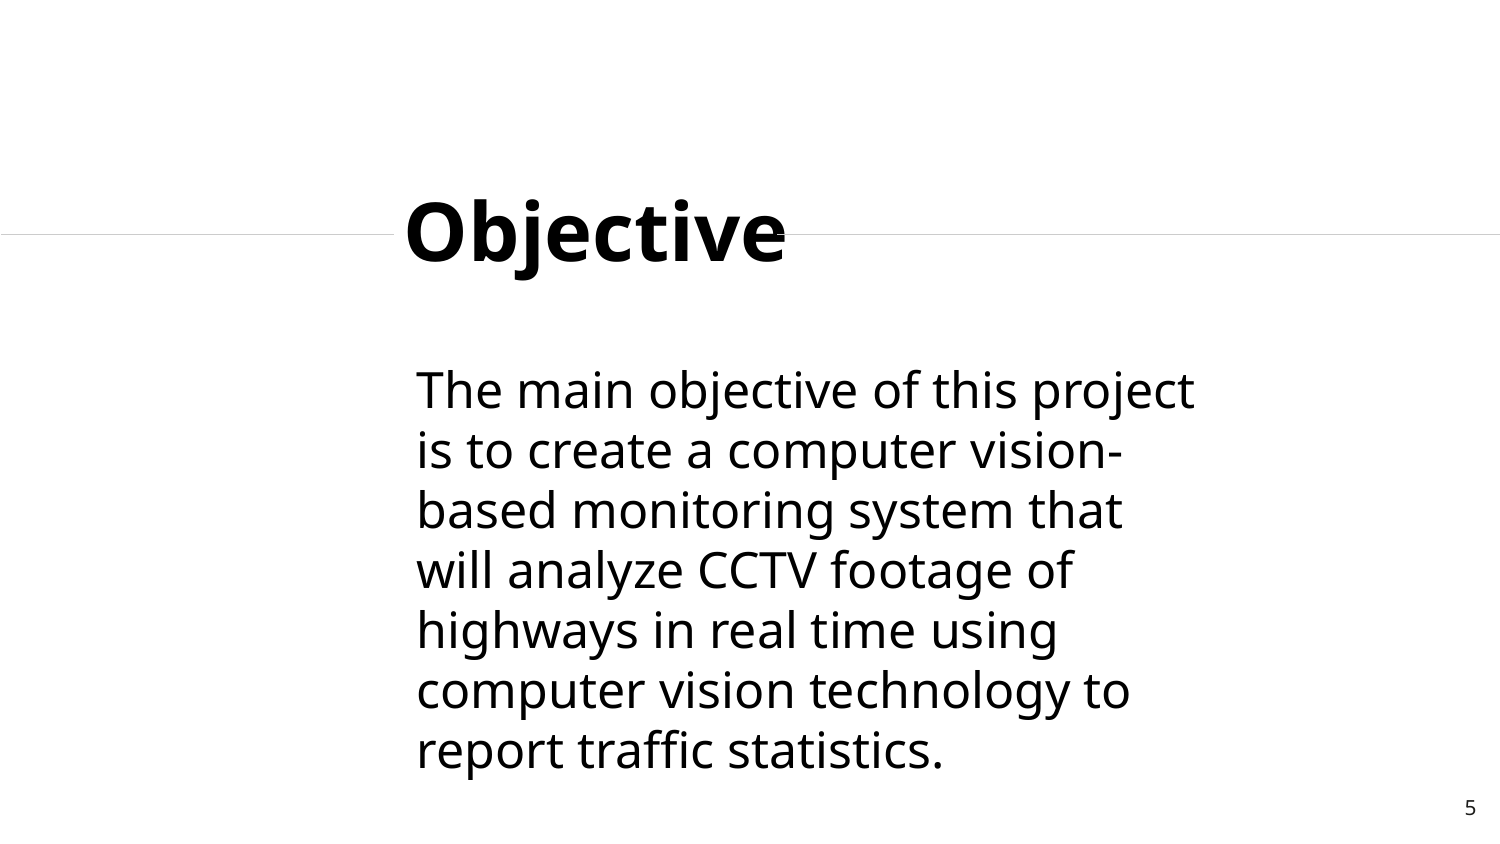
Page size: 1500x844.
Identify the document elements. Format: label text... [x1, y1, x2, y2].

slide_number 5 [1401, 779, 1492, 844]
title Objective [389, 133, 1195, 325]
subtitle The main objective of this project is to create a computer vision-based monitoring system that will analyze CCTV footage of highways in real time using computer vision technology to report traffic statistics. [389, 343, 1213, 694]
